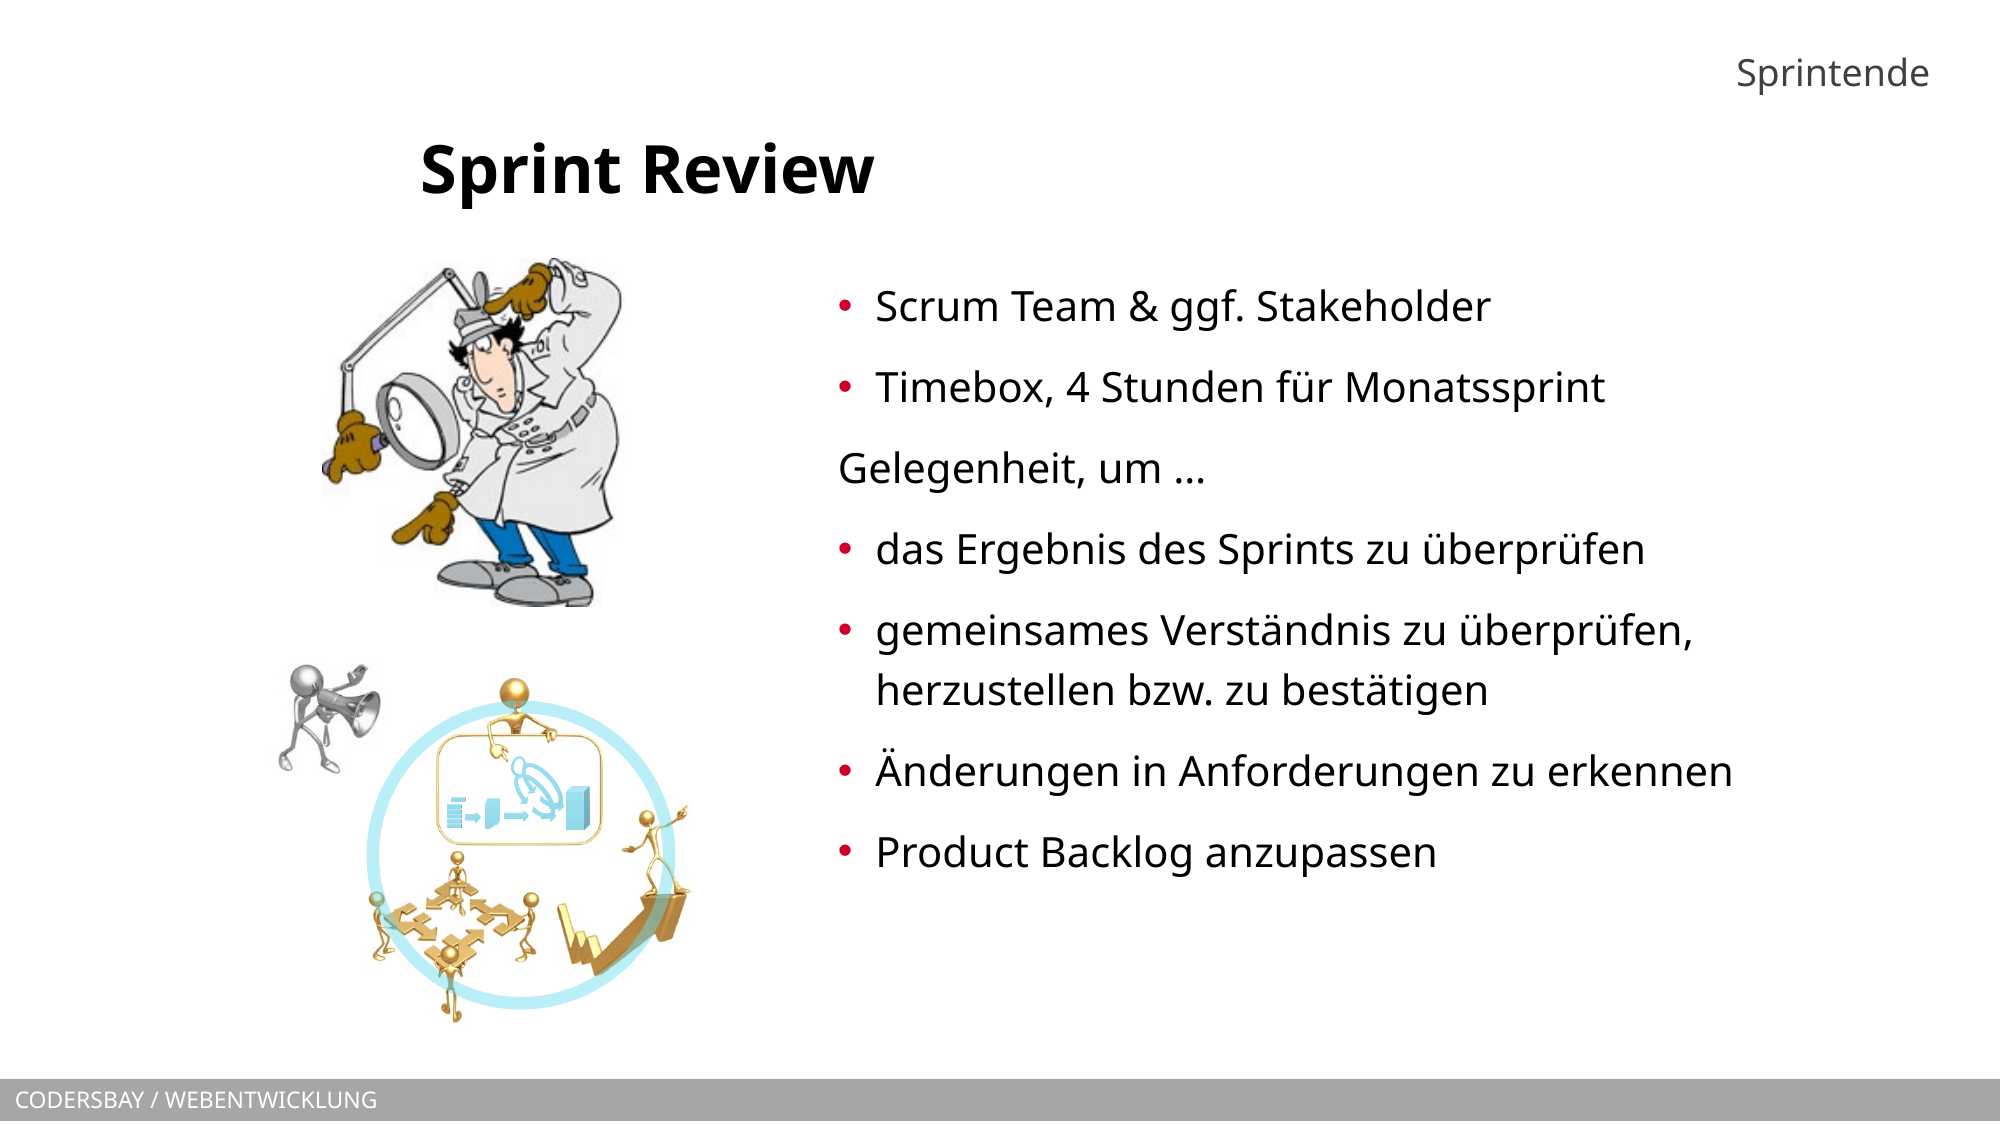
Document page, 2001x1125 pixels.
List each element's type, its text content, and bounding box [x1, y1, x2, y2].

list Sprintende [680, 0, 1931, 94]
picture [322, 258, 625, 607]
title Sprint Review [405, 54, 1595, 280]
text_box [366, 672, 728, 1027]
list Scrum Team & ggf. Stakeholder Timebox, 4 Stunden für Monatssprint Gelegenheit, um … das Ergebnis des Sprints zu überprüfen gemeinsames Verständnis zu überprüfen, herzustellen bzw. zu bestätigen Änderungen in Anforderungen zu erkennen Product Backlog anzupassen [822, 262, 1839, 1083]
picture [269, 658, 386, 775]
